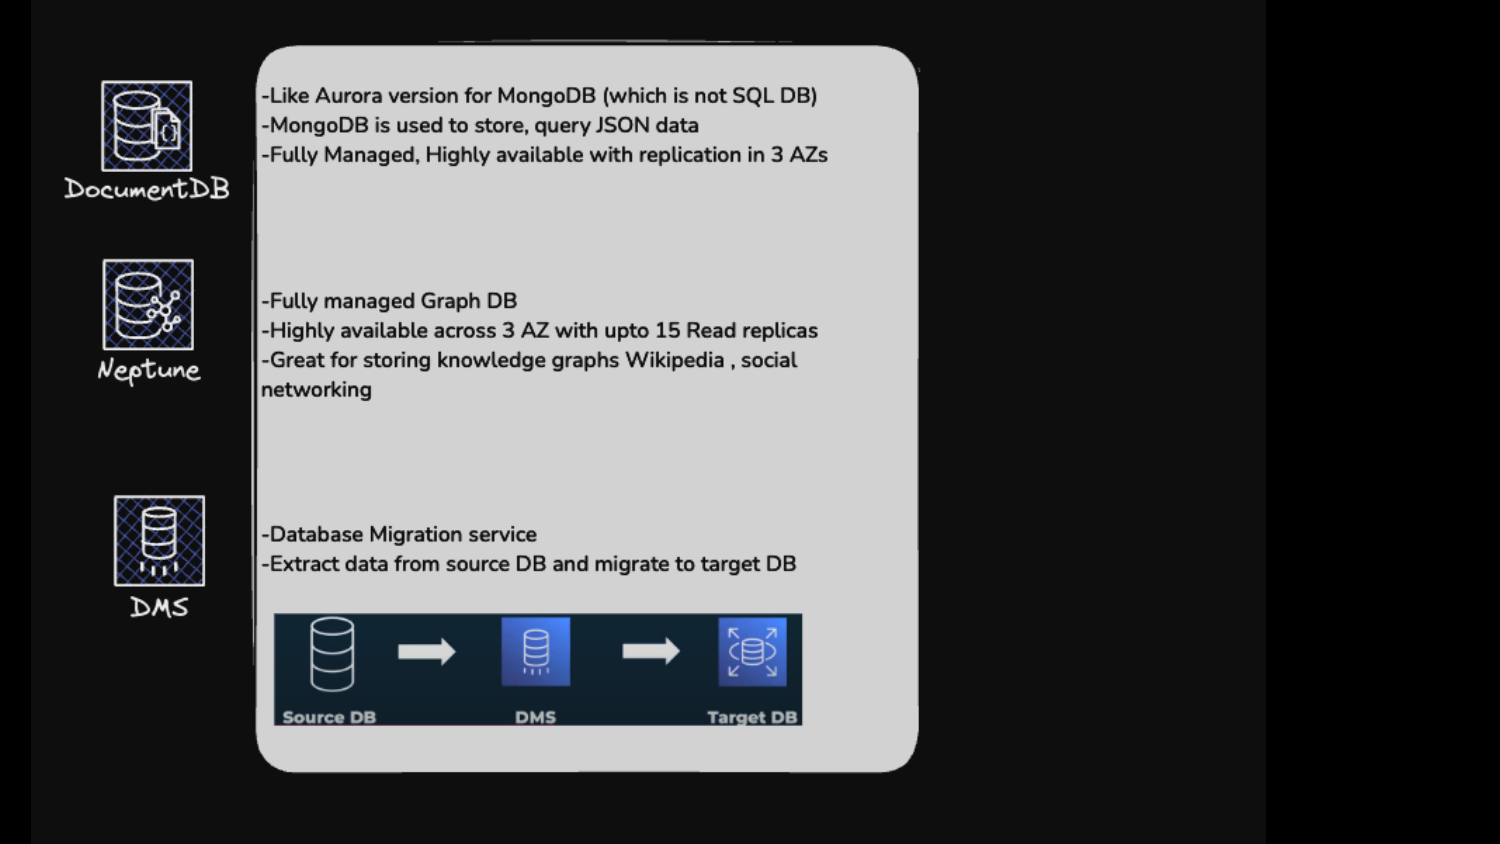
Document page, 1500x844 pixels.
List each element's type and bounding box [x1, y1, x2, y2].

picture [30, 0, 1266, 844]
